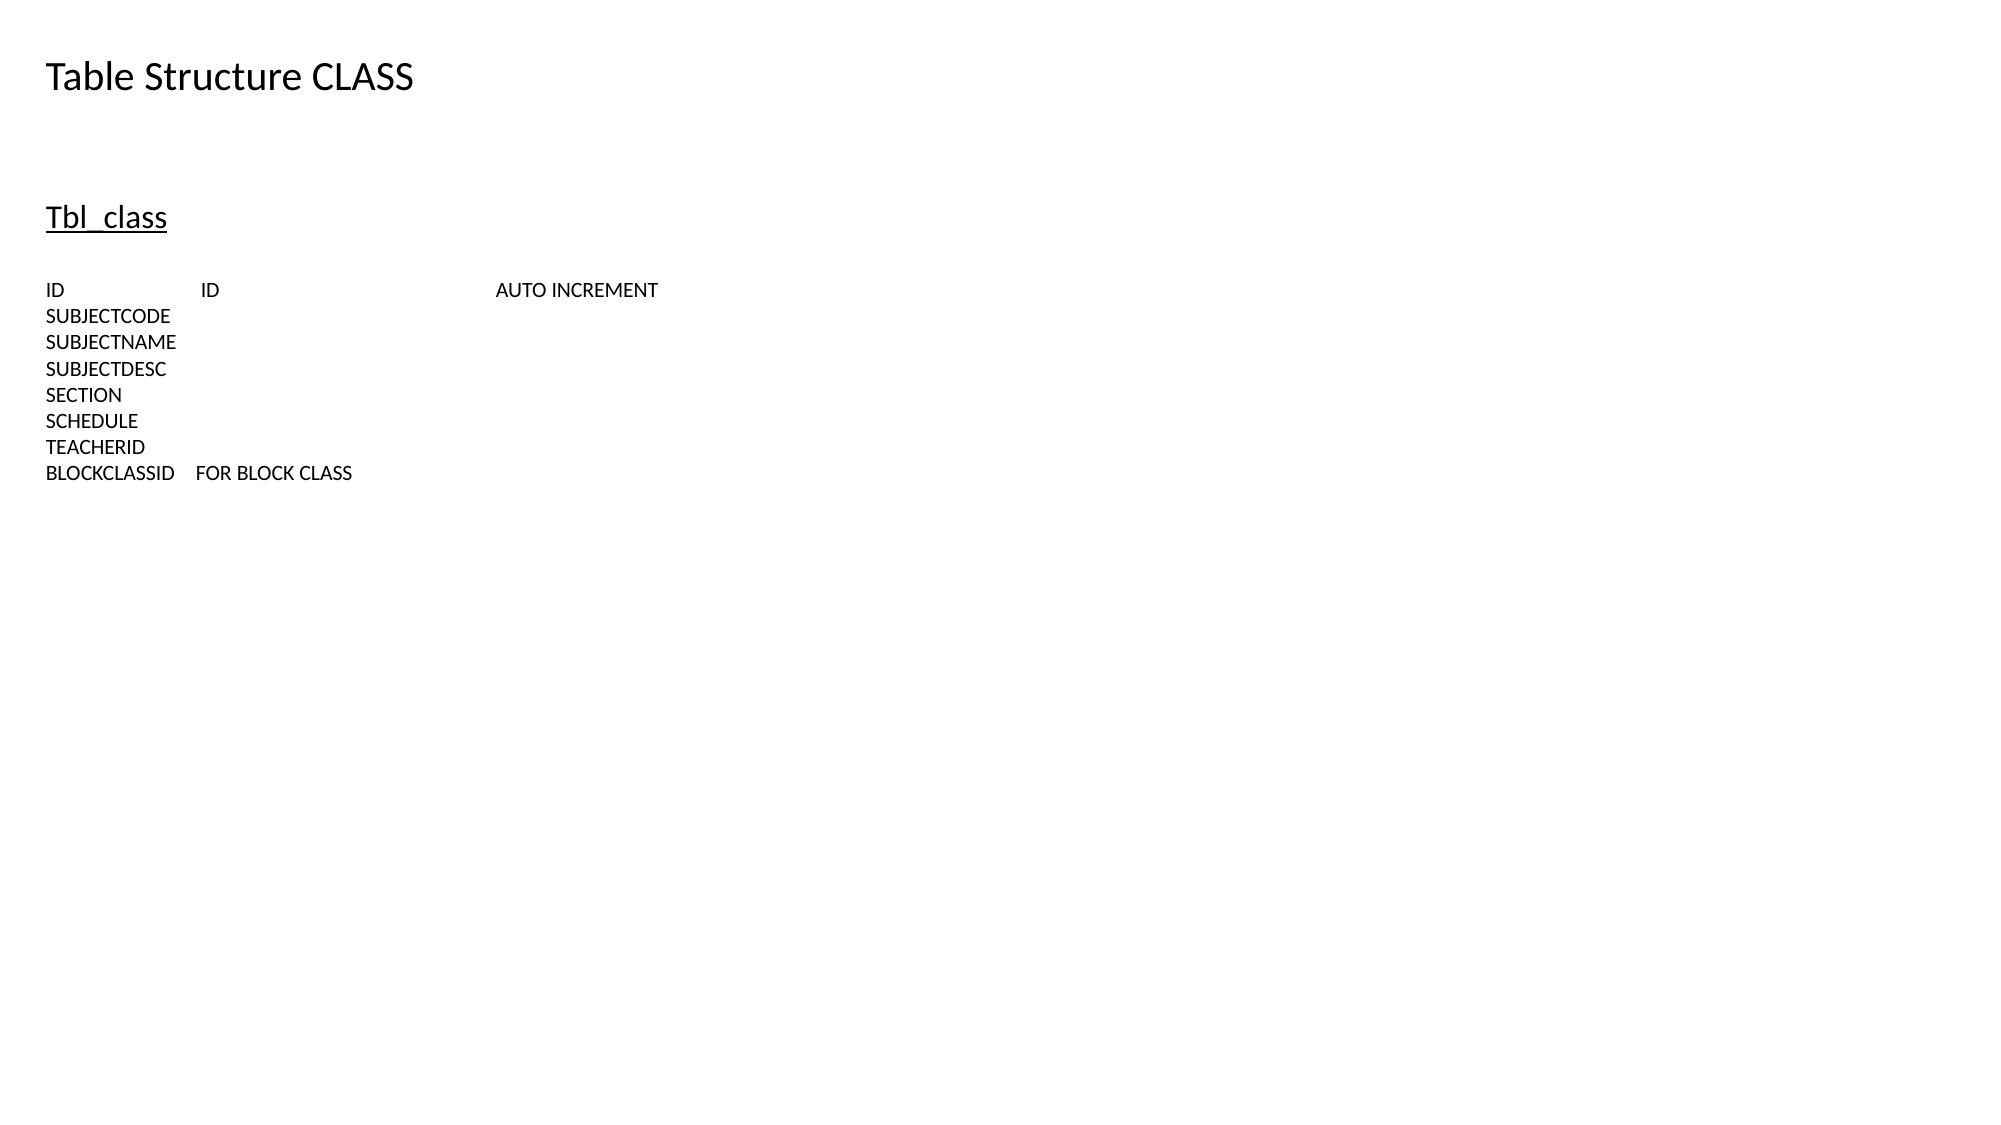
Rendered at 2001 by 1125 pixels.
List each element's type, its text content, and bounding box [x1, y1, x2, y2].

text_box Table Structure CLASS [30, 40, 702, 106]
text_box Tbl_class ID ID AUTO INCREMENT SUBJECTCODE SUBJECTNAME SUBJECTDESC SECTION SCHEDULE TEACHERID BLOCKCLASSID FOR BLOCK CLASS [31, 188, 1018, 493]
